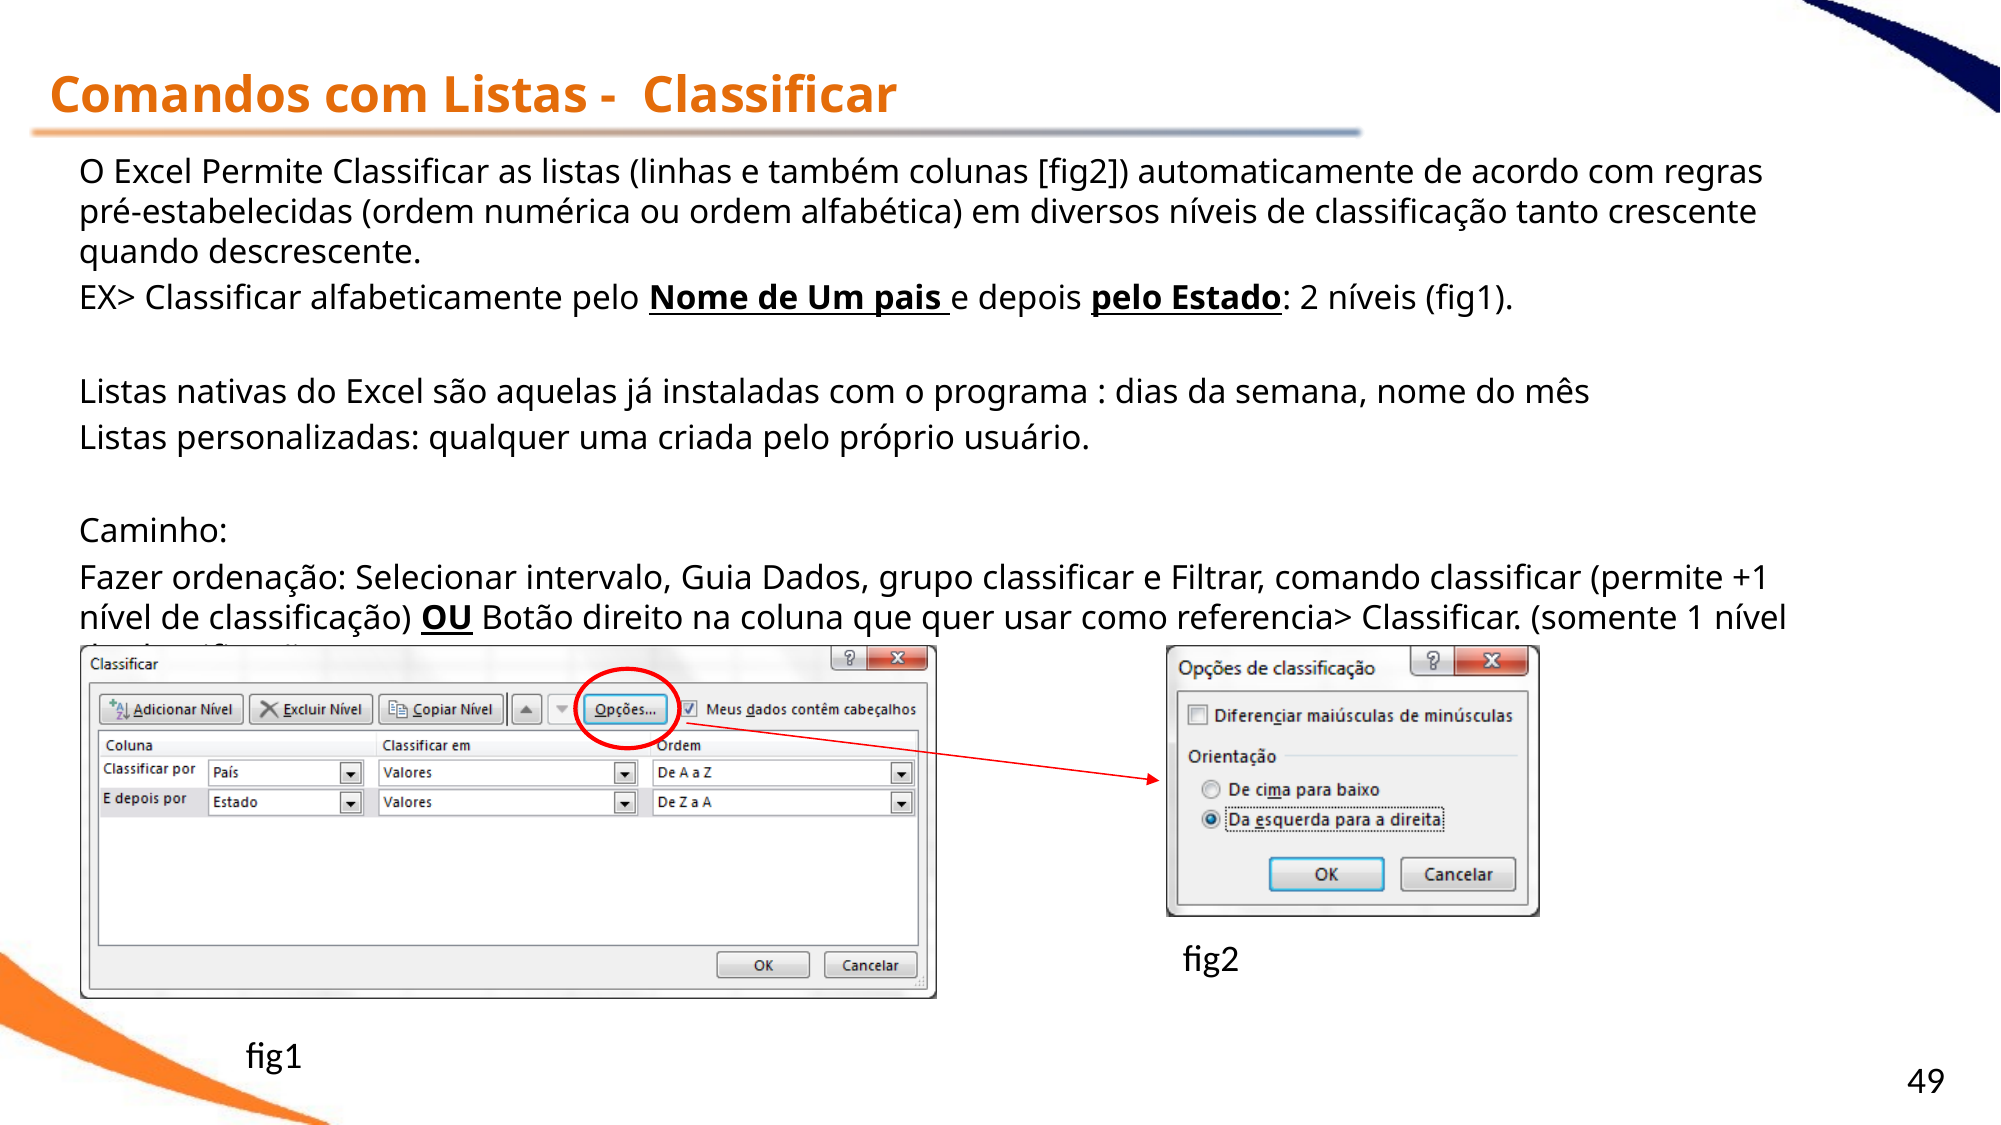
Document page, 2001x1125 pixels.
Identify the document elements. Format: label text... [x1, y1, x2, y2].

picture [0, 0, 2000, 1125]
text_box fig2 [1168, 926, 1294, 987]
text_box fig1 [231, 1023, 357, 1084]
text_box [686, 722, 1160, 781]
